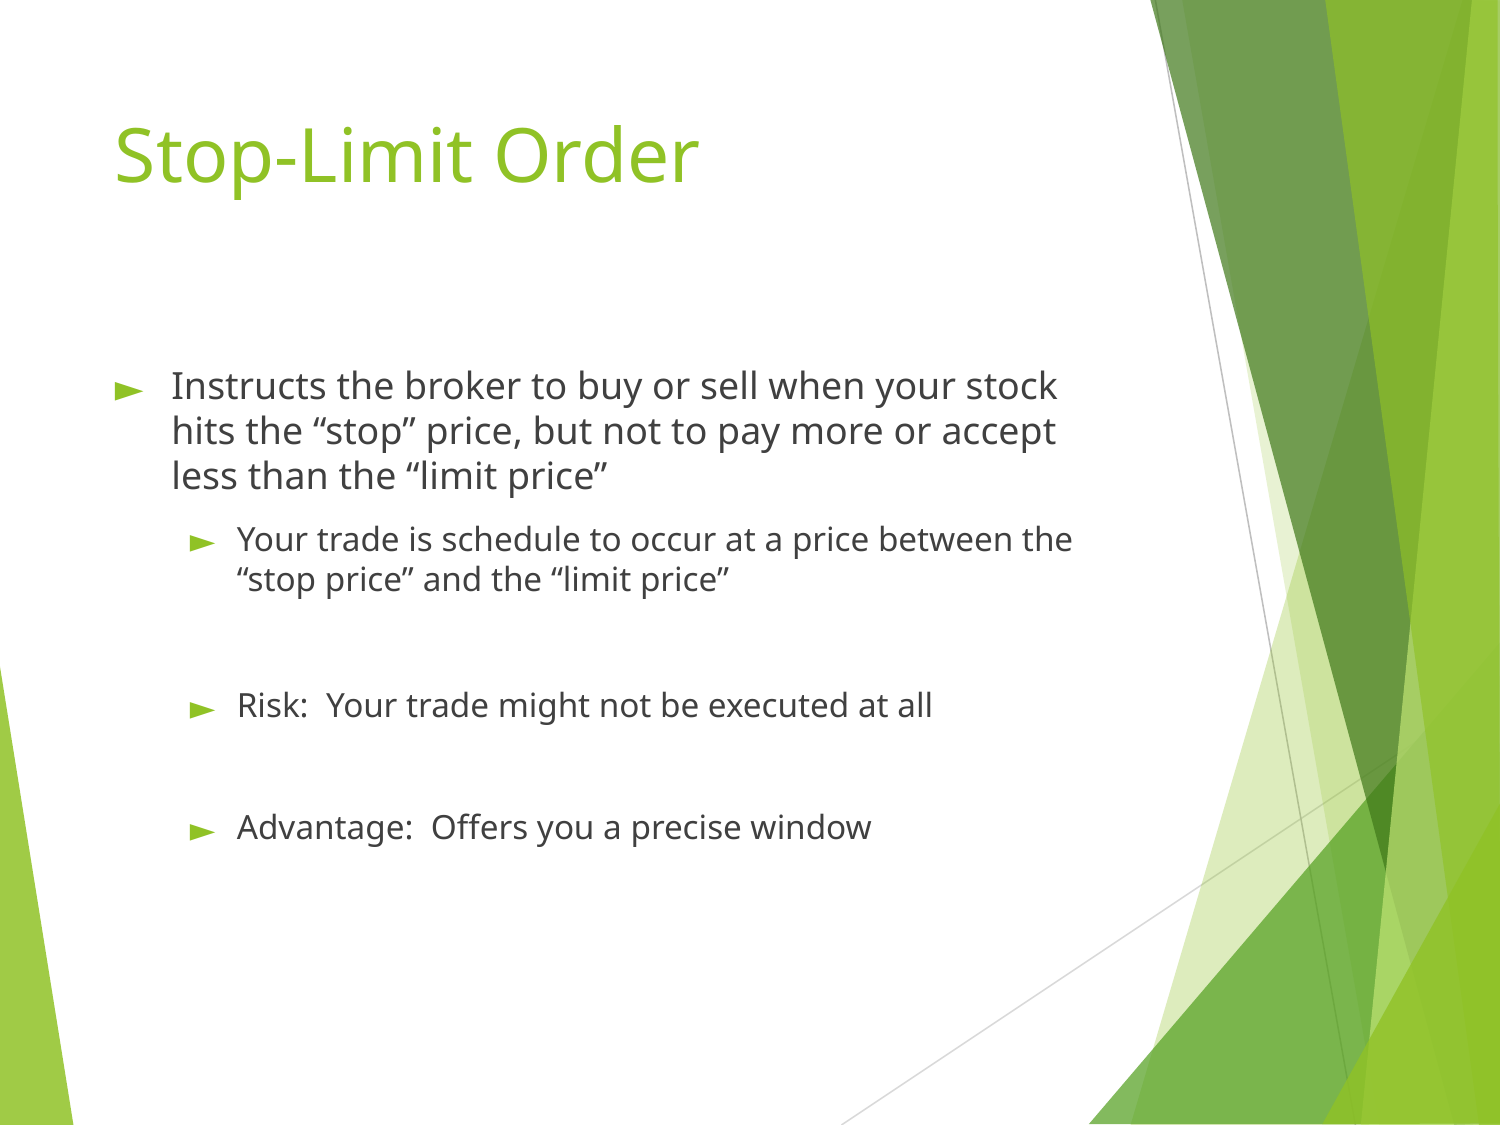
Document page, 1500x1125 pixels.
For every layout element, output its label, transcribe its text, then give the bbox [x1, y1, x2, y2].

title Stop-Limit Order [99, 99, 1142, 317]
list Instructs the broker to buy or sell when your stock hits the “stop” price, but not to pay more or accept less than the “limit price” Your trade is schedule to occur at a price between the “stop price” and the “limit price” Risk: Your trade might not be executed at all Advantage: Offers you a precise window [99, 354, 1142, 992]
